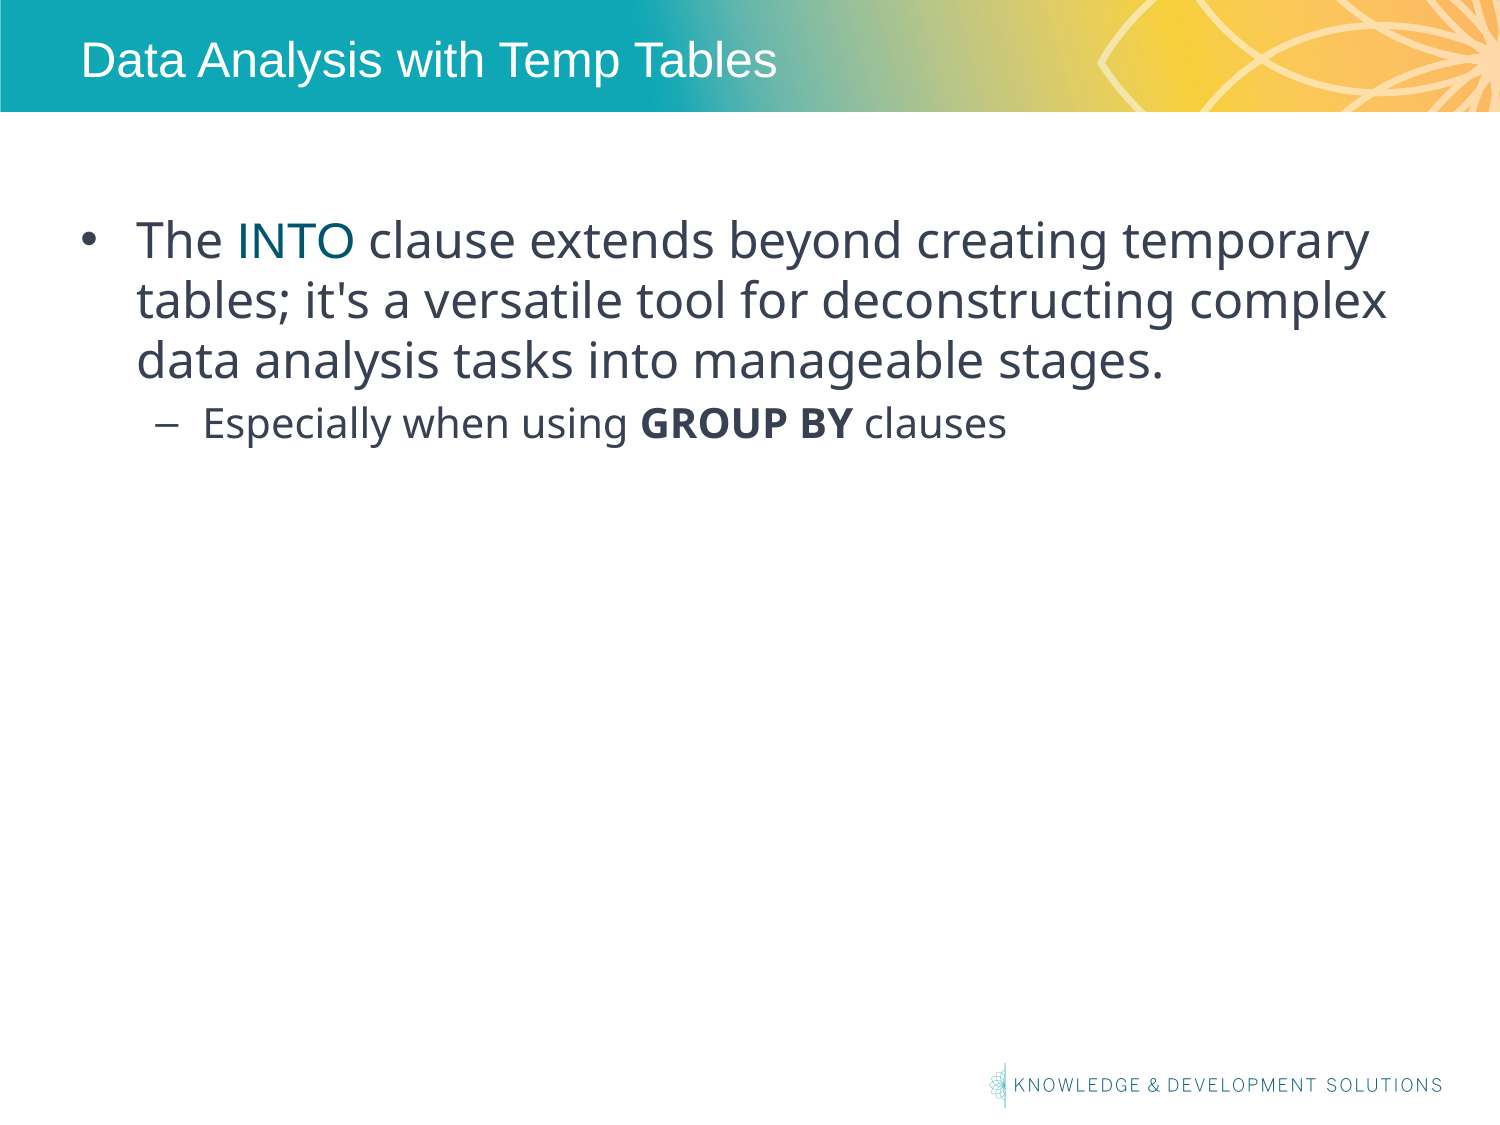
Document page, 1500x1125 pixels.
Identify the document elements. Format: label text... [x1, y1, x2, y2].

title Data Analysis with Temp Tables [65, 19, 1416, 90]
picture [971, 1051, 1500, 1125]
list The INTO clause extends beyond creating temporary tables; it's a versatile tool for deconstructing complex data analysis tasks into manageable stages. Especially when using GROUP BY clauses [65, 200, 1416, 1022]
picture [0, 0, 1500, 112]
